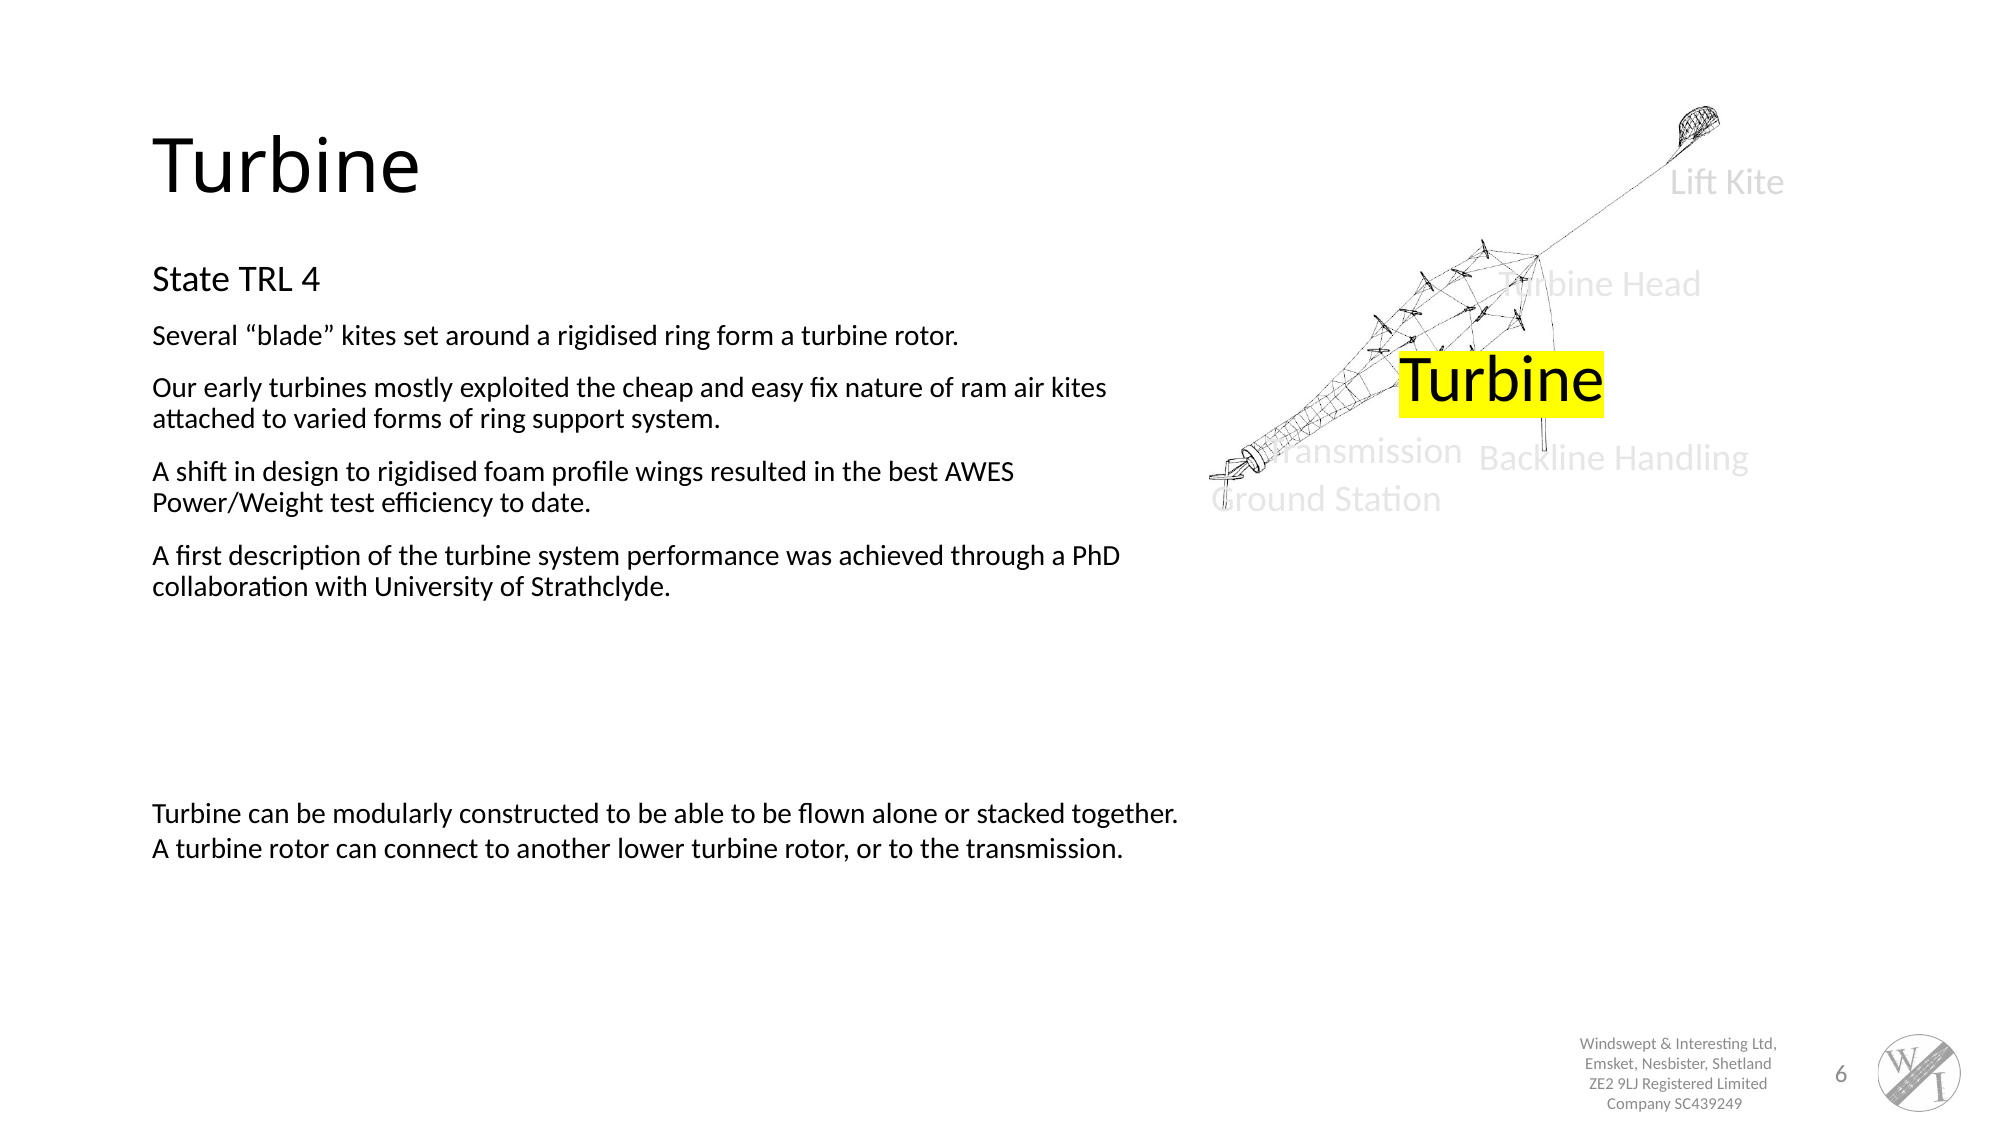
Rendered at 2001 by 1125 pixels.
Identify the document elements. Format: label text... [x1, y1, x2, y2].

title Turbine [137, 59, 1863, 278]
slide_number 6 [1796, 1042, 1863, 1103]
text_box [1175, 103, 1759, 510]
text_box Turbine can be modularly constructed to be able to be flown alone or stacked together. A turbine rotor can connect to another lower turbine rotor, or to the transmission. [137, 787, 1863, 907]
footer Windswept & Interesting Ltd, Emsket, Nesbister, Shetland ZE2 9LJ Registered Limited Company SC439249 [1561, 1042, 1796, 1103]
list State TRL 4 Several “blade” kites set around a rigidised ring form a turbine rotor. Our early turbines mostly exploited the cheap and easy fix nature of ram air kites attached to varied forms of ring support system. A shift in design to rigidised foam profile wings resulted in the best AWES Power/Weight test efficiency to date. A first description of the turbine system performance was achieved through a PhD collaboration with University of Strathclyde. [137, 278, 1196, 778]
